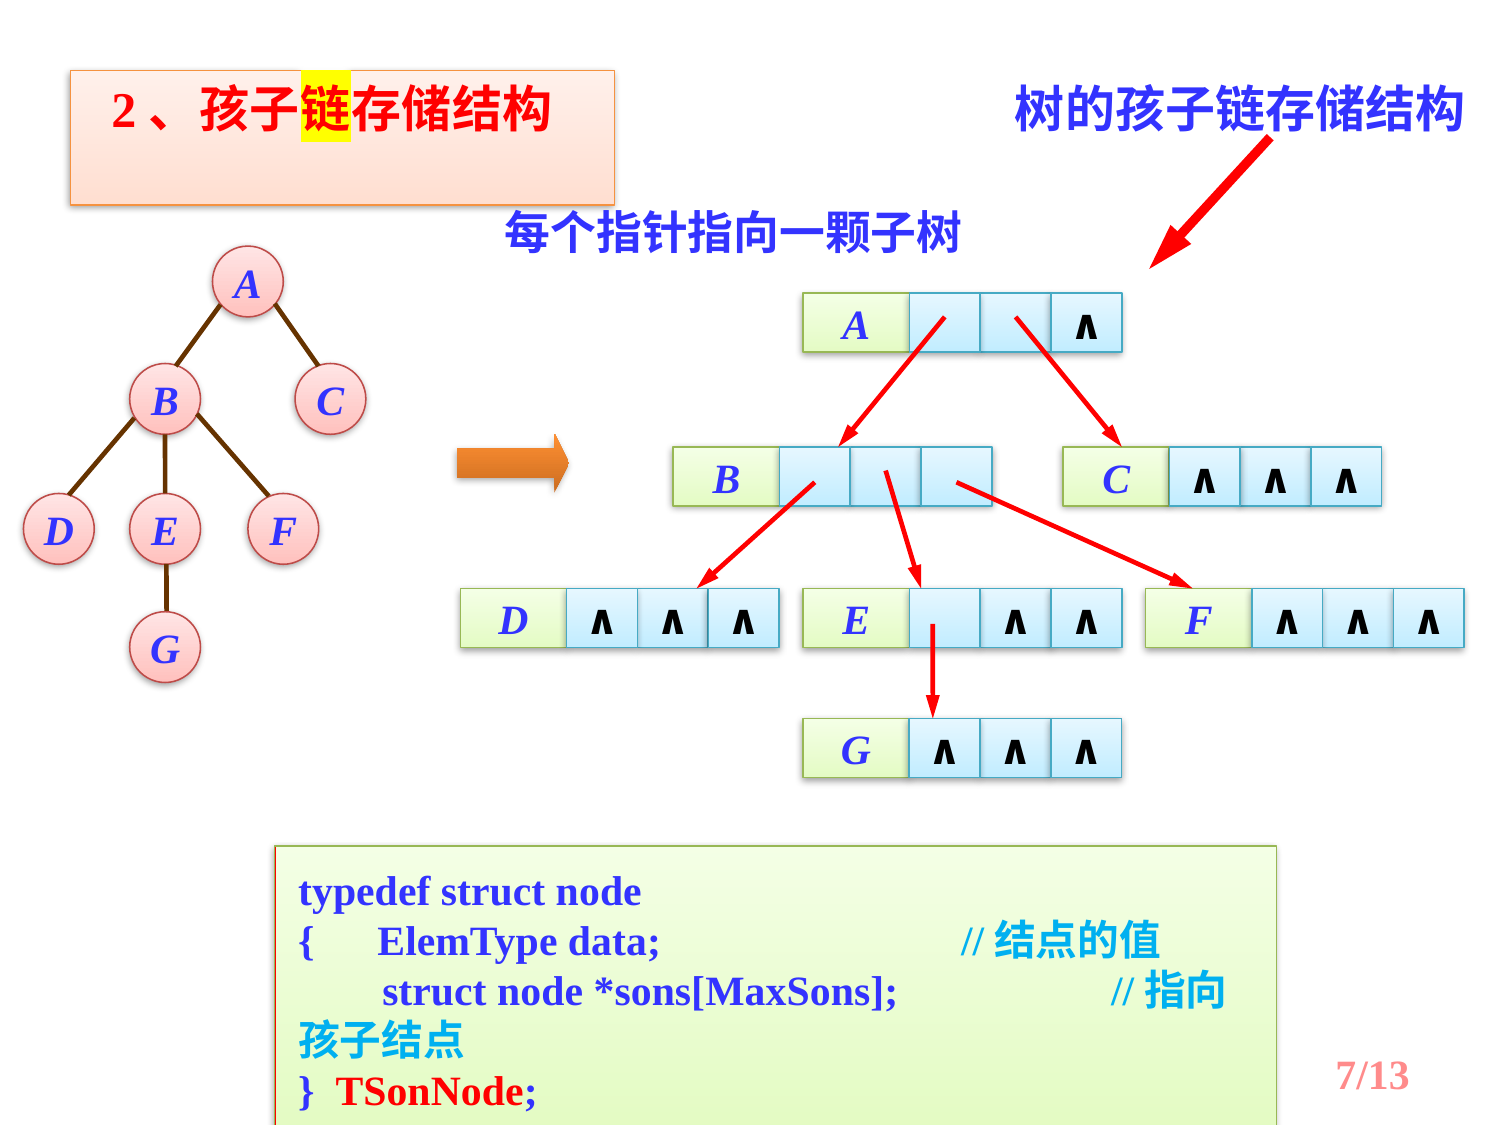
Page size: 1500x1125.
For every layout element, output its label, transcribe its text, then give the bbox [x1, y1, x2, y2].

text_box A [211, 245, 285, 318]
text_box 每个指针指向一颗子树 [490, 196, 992, 267]
text_box D [22, 492, 96, 566]
slide_number /13 [1281, 1042, 1425, 1103]
text_box E [128, 492, 202, 566]
text_box C [294, 362, 367, 436]
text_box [997, 70, 1483, 270]
text_box B [128, 362, 202, 436]
text_box 2、孩子链存储结构 [70, 70, 615, 206]
text_box F [247, 492, 320, 566]
text_box G [128, 610, 202, 684]
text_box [456, 292, 1465, 778]
text_box typedef struct node { ElemType data; //结点的值 struct node *sons[MaxSons]; //指向孩子结点 } TSonNode; [274, 845, 1277, 1125]
